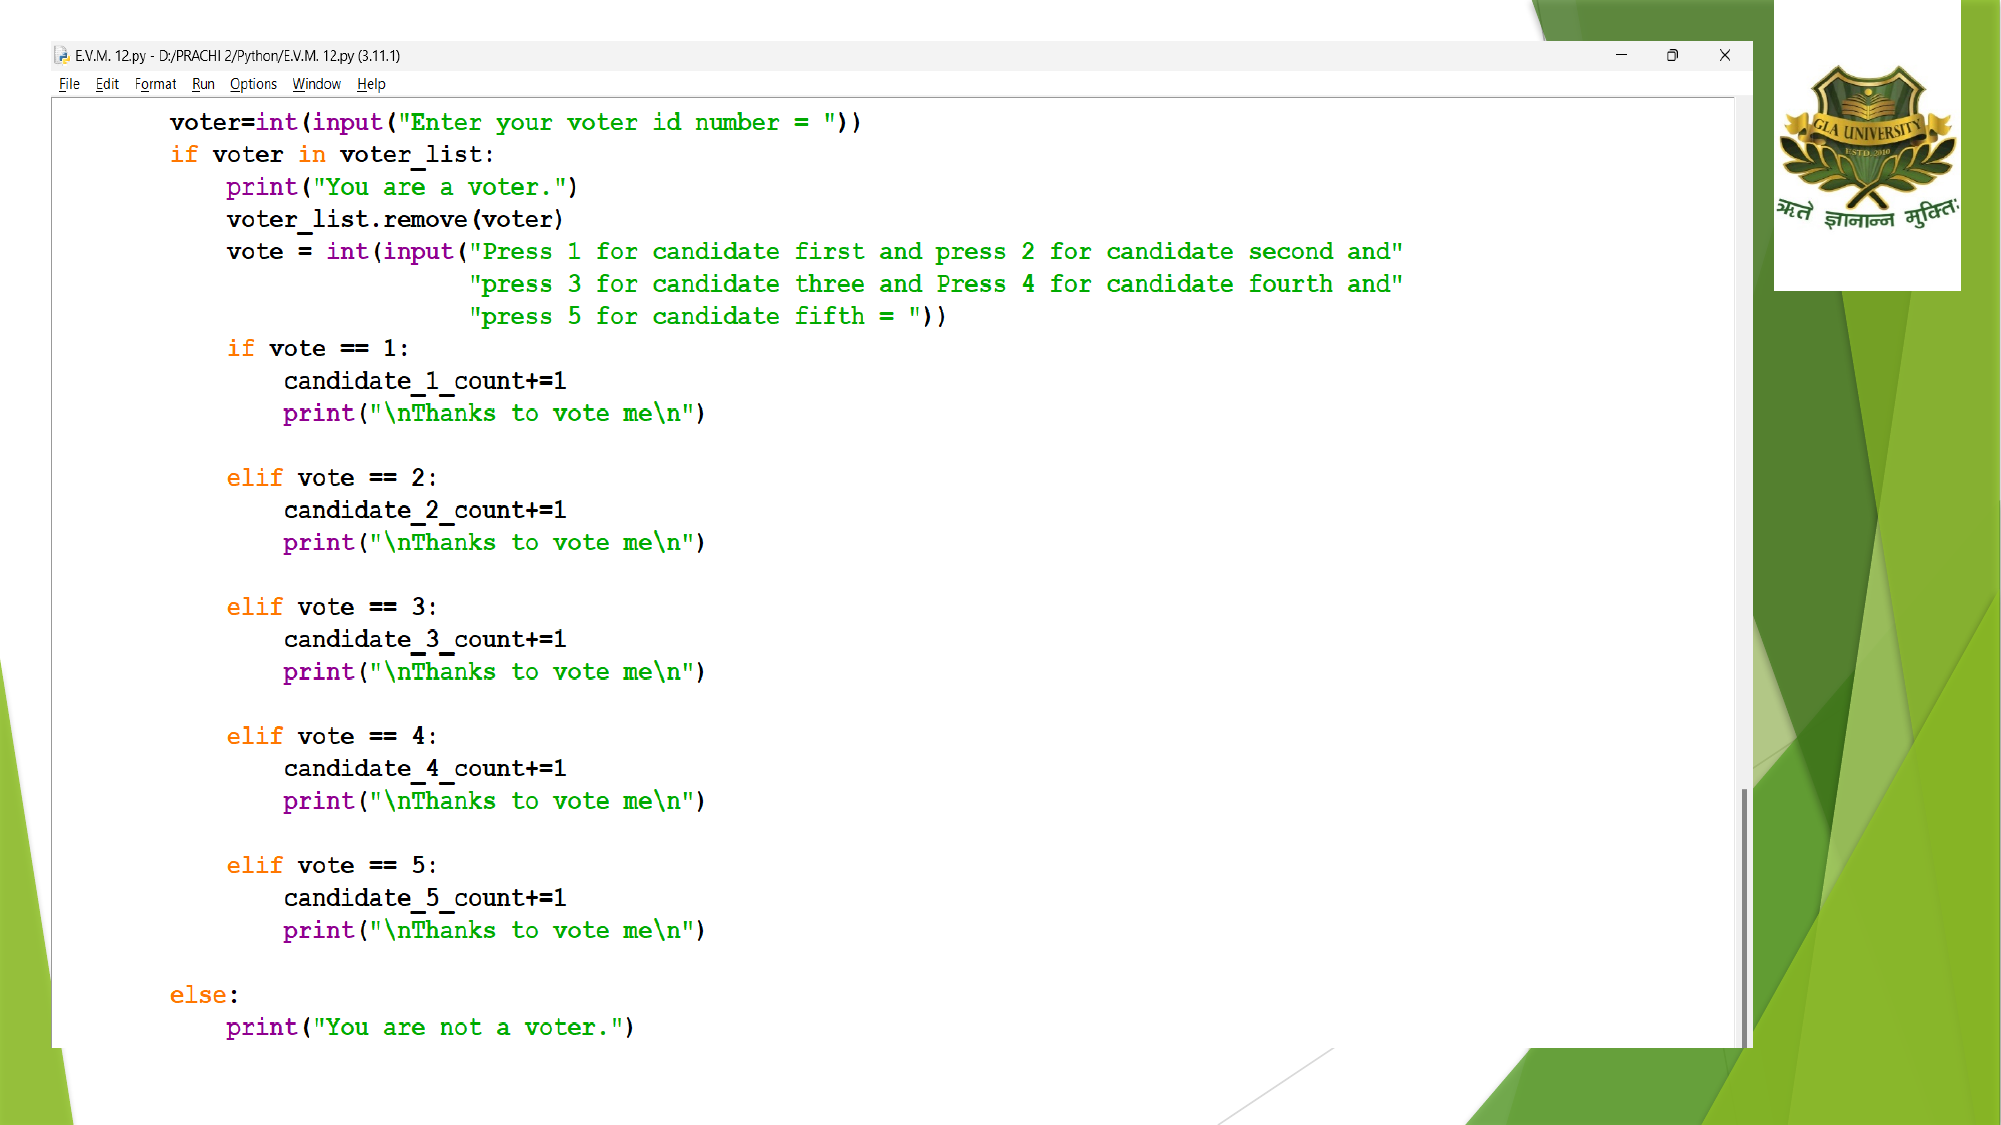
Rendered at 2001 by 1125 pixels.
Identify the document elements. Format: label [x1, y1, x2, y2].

picture [50, 41, 1754, 1049]
picture [1773, 0, 1962, 292]
